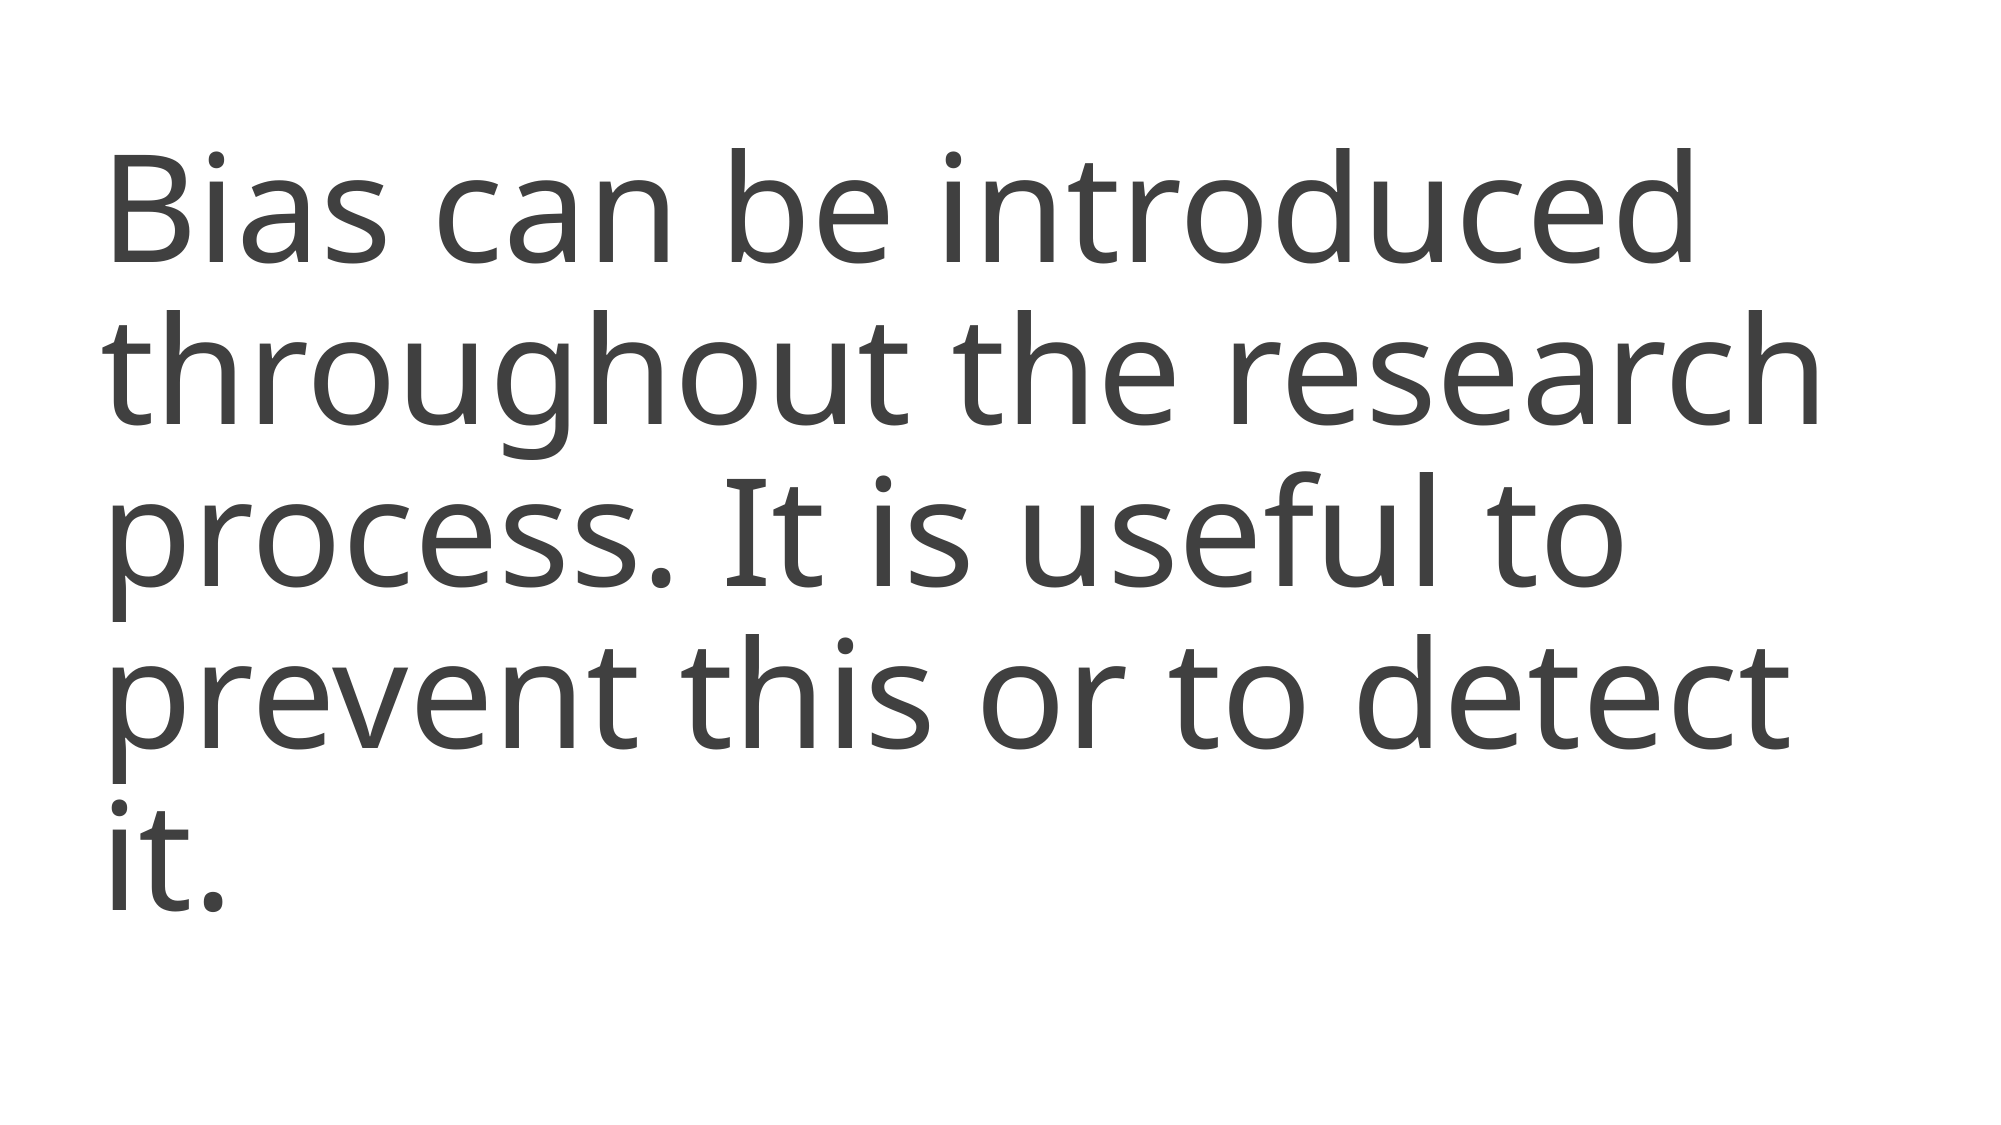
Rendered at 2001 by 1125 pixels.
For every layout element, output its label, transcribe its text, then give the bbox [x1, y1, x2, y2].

text_box Bias can be introduced throughout the research process. It is useful to prevent this or to detect it. [85, 125, 1921, 1049]
